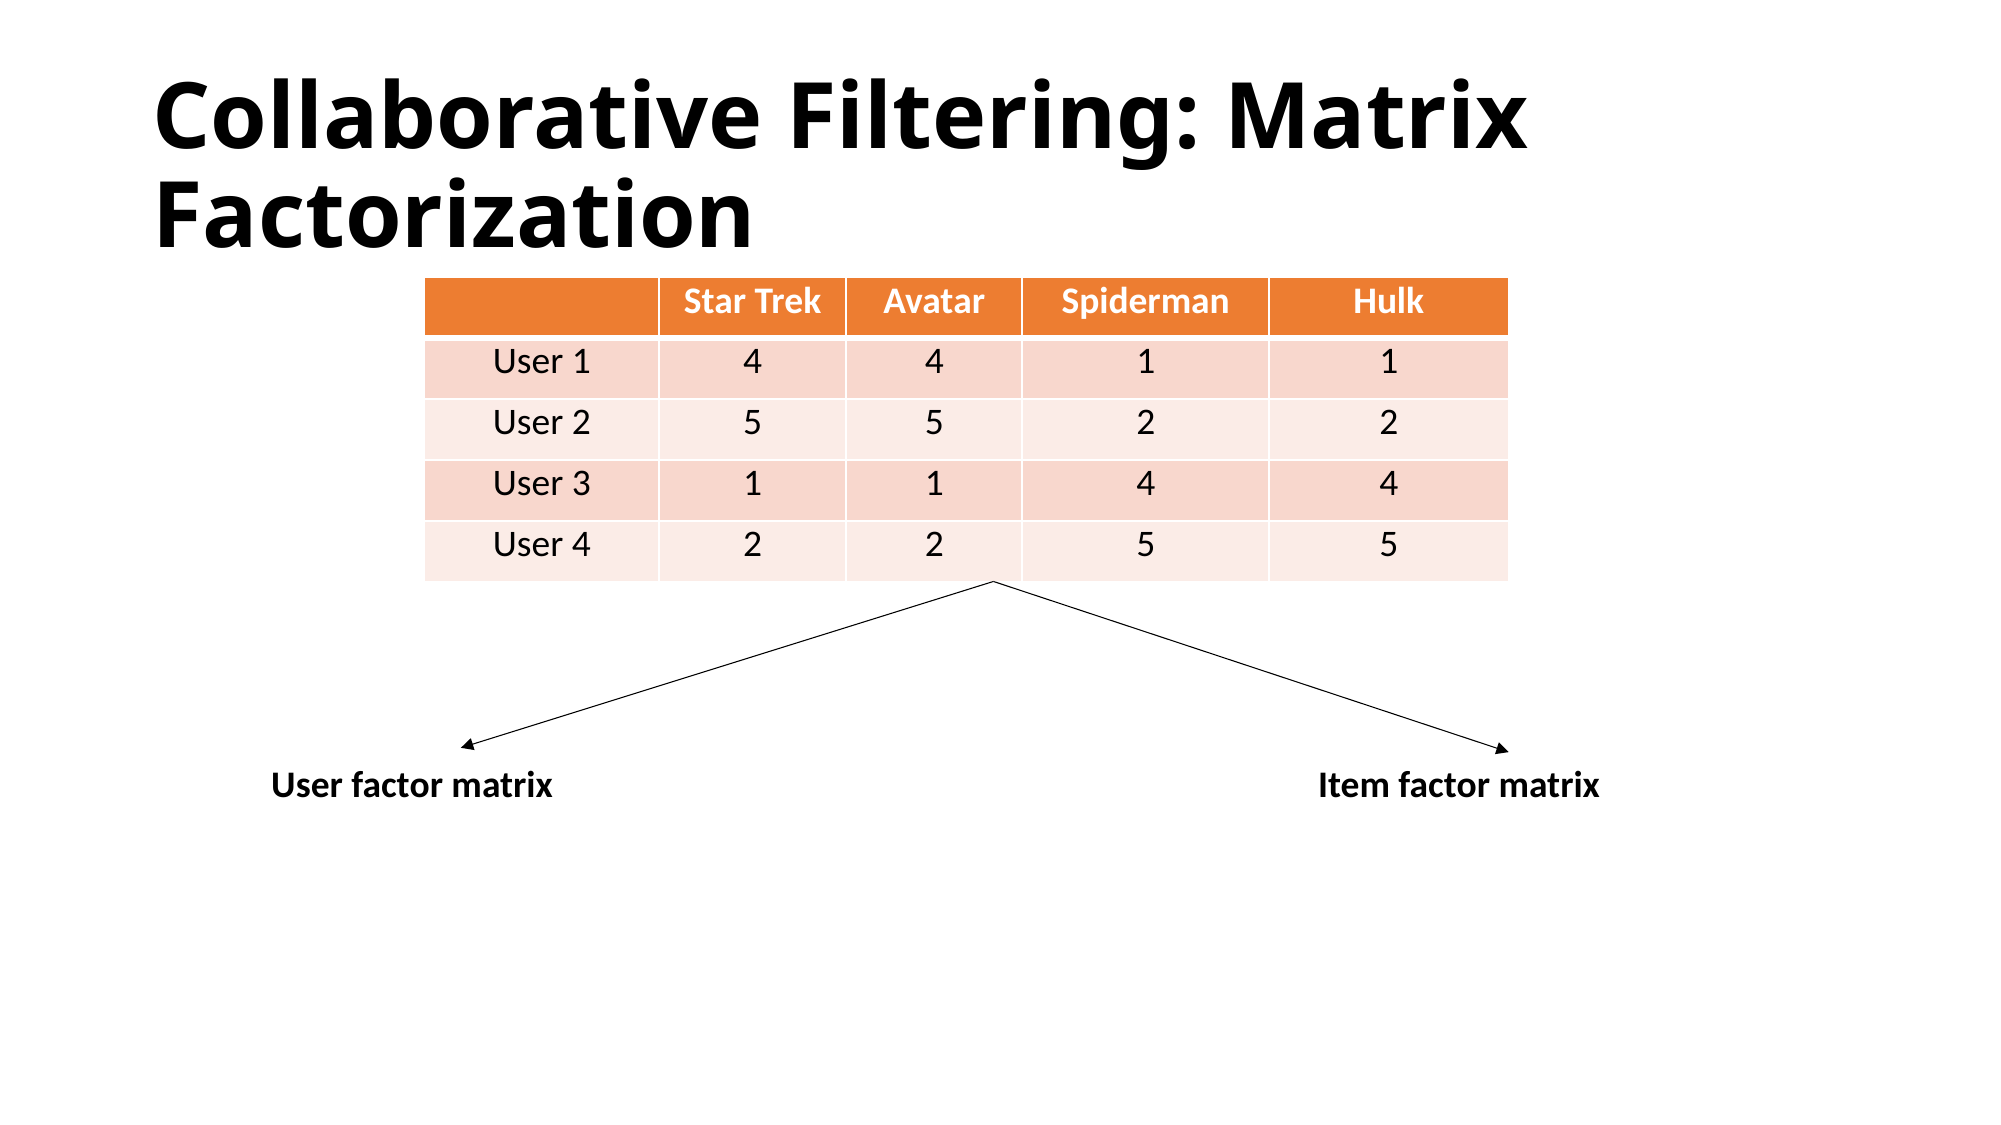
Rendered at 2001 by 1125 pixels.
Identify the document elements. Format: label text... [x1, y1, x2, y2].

table_cell 5 [1270, 522, 1508, 581]
table_cell 1 [847, 461, 1021, 520]
table_cell 2 [1270, 400, 1508, 459]
table_cell 4 [1270, 461, 1508, 520]
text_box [993, 581, 1509, 753]
table_cell User 2 [425, 400, 658, 459]
text_box User factor matrix [256, 752, 705, 812]
table_cell 1 [660, 461, 845, 520]
table_header Star Trek [660, 278, 845, 335]
table_cell 1 [1270, 341, 1508, 398]
table_header Avatar [847, 278, 1021, 335]
table_cell 2 [1023, 400, 1268, 459]
table_cell User 1 [425, 341, 658, 398]
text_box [460, 581, 993, 748]
table_cell 2 [847, 522, 1021, 581]
table_cell 1 [1023, 341, 1268, 398]
table_cell 2 [660, 522, 845, 581]
title Collaborative Filtering: Matrix Factorization [137, 59, 1863, 278]
table_header [425, 278, 658, 335]
table_cell 4 [1023, 461, 1268, 520]
text_box Item factor matrix [1303, 752, 1752, 812]
table_header Hulk [1270, 278, 1508, 335]
table_cell 5 [847, 400, 1021, 459]
table_header Spiderman [1023, 278, 1268, 335]
table_cell 4 [660, 341, 845, 398]
table_cell 5 [1023, 522, 1268, 581]
table_cell 4 [847, 341, 1021, 398]
table_cell User 3 [425, 461, 658, 520]
table_cell User 4 [425, 522, 658, 581]
table_cell 5 [660, 400, 845, 459]
